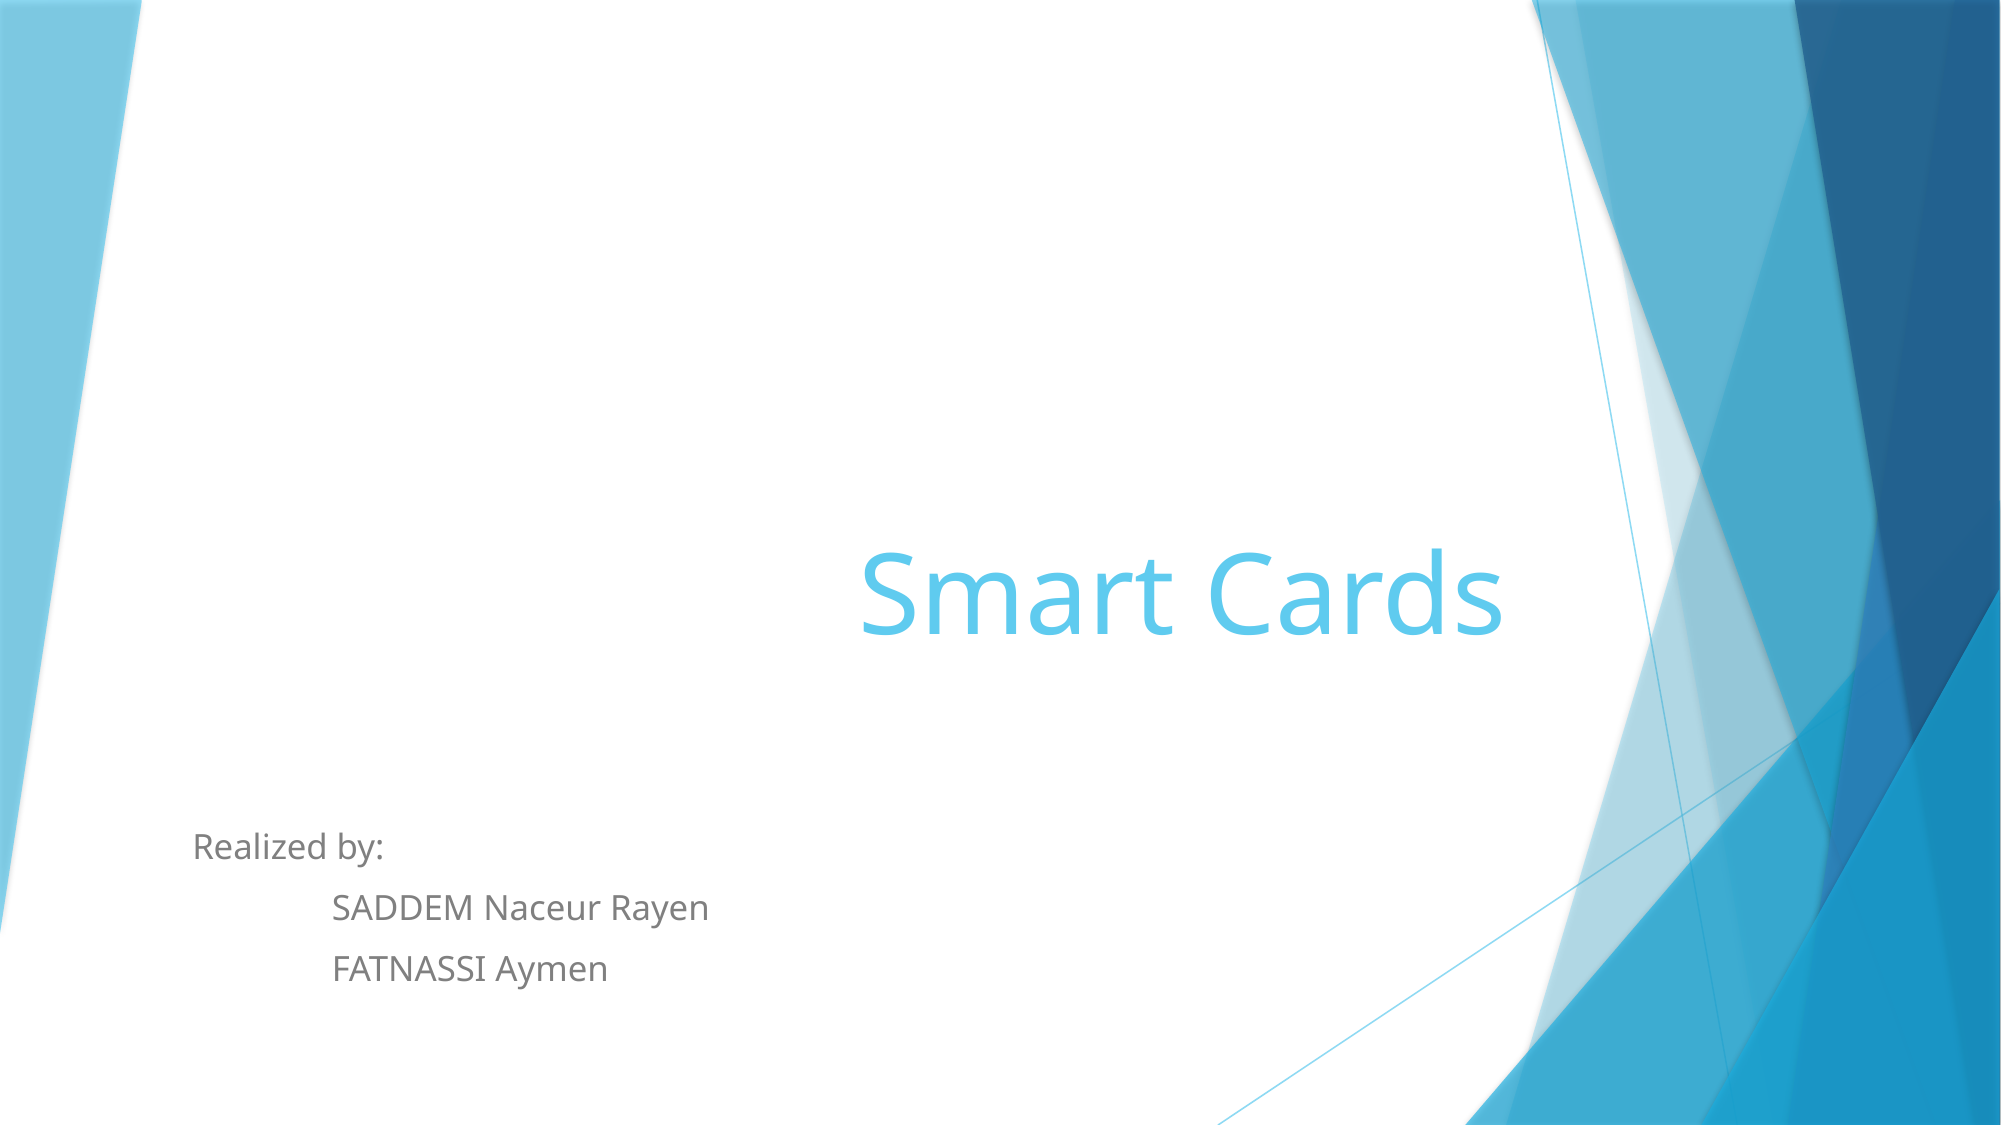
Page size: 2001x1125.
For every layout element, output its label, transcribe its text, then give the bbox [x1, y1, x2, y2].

subtitle Realized by: SADDEM Naceur Rayen FATNASSI Aymen [177, 816, 1452, 997]
title Smart Cards [247, 394, 1522, 665]
